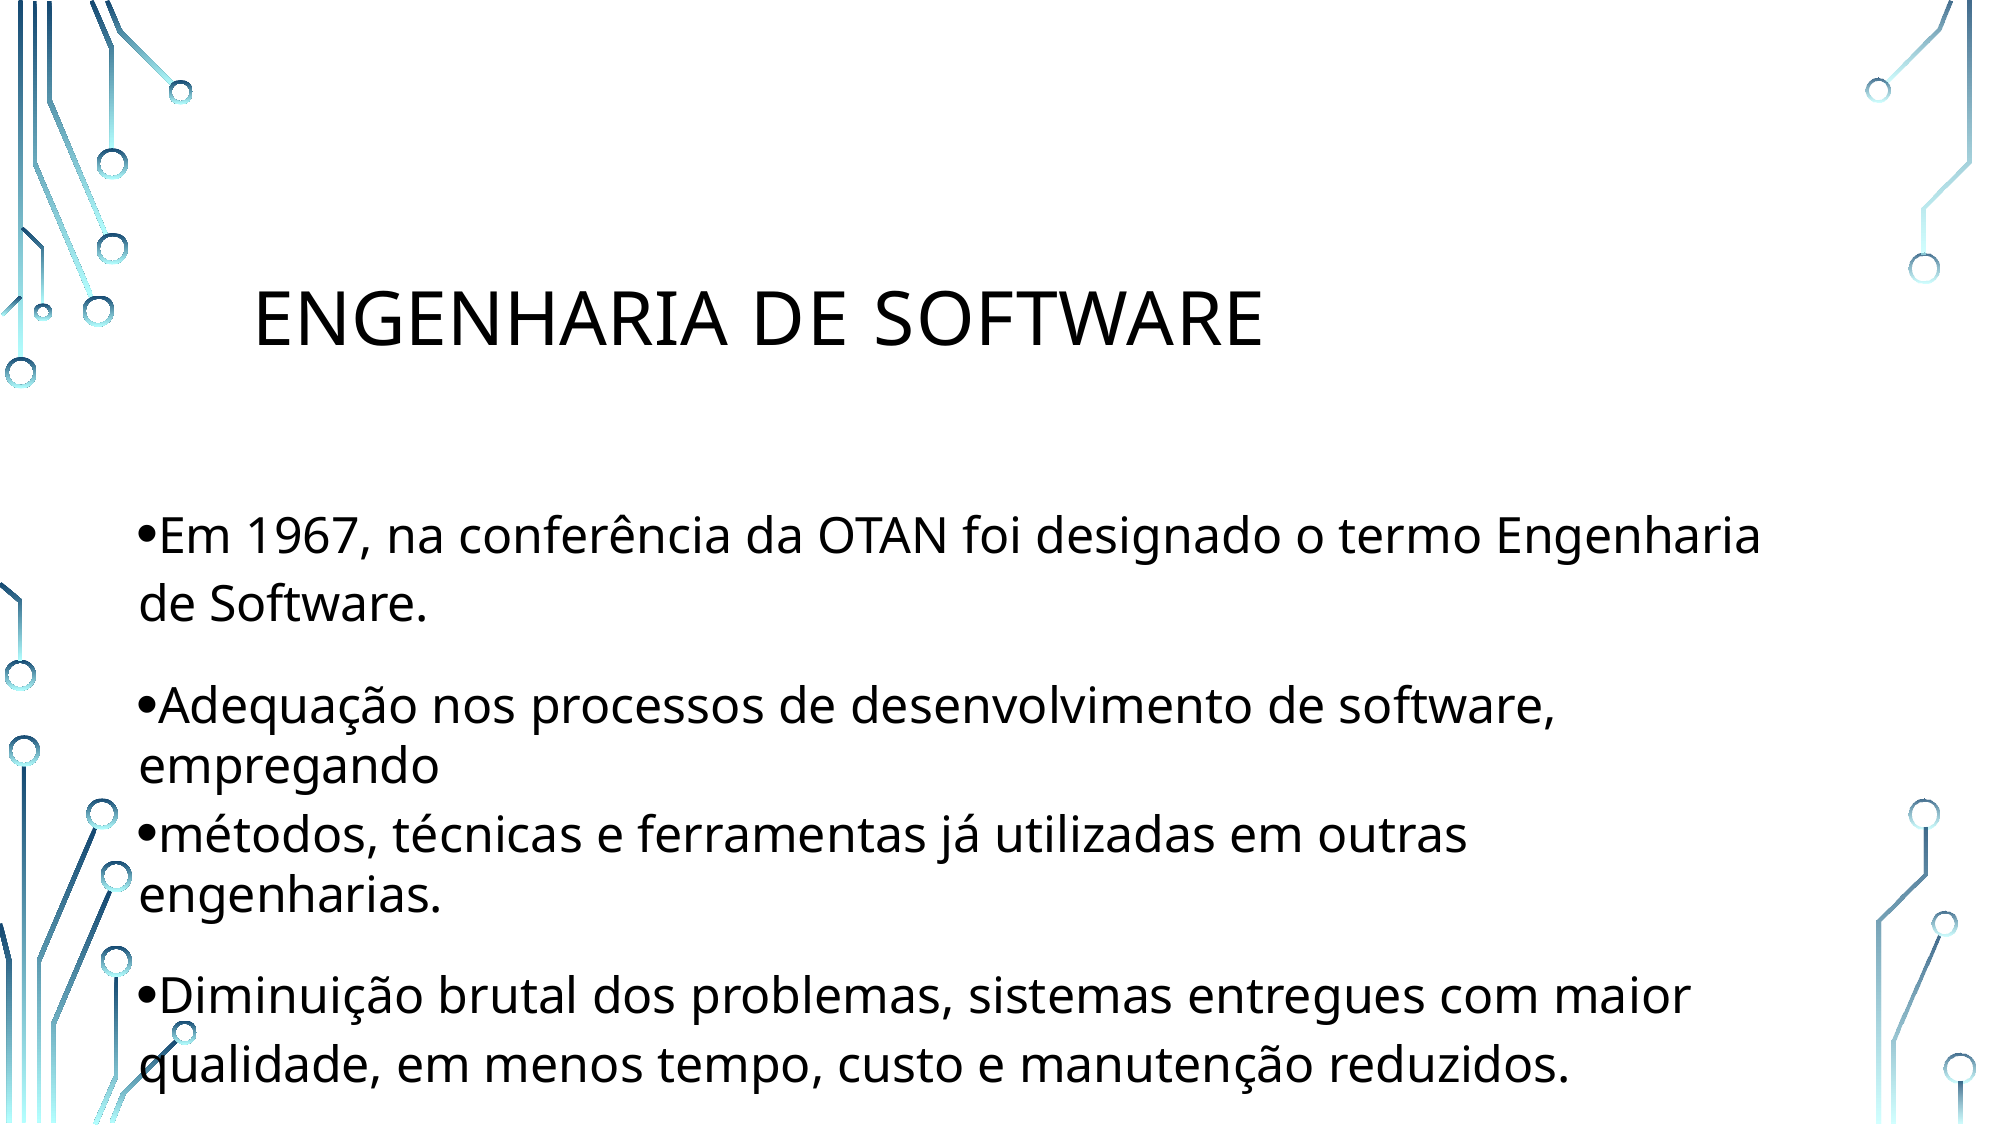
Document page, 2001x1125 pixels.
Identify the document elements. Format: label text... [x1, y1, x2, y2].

title Engenharia de Software [249, 184, 1692, 410]
list Em 1967, na conferência da OTAN foi designado o termo Engenharia de Software. Adequação nos processos de desenvolvimento de software, empregando métodos, técnicas e ferramentas já utilizadas em outras engenharias. Diminuição brutal dos problemas, sistemas entregues com maior qualidade, em menos tempo, custo e manutenção reduzidos. [136, 491, 1837, 1125]
